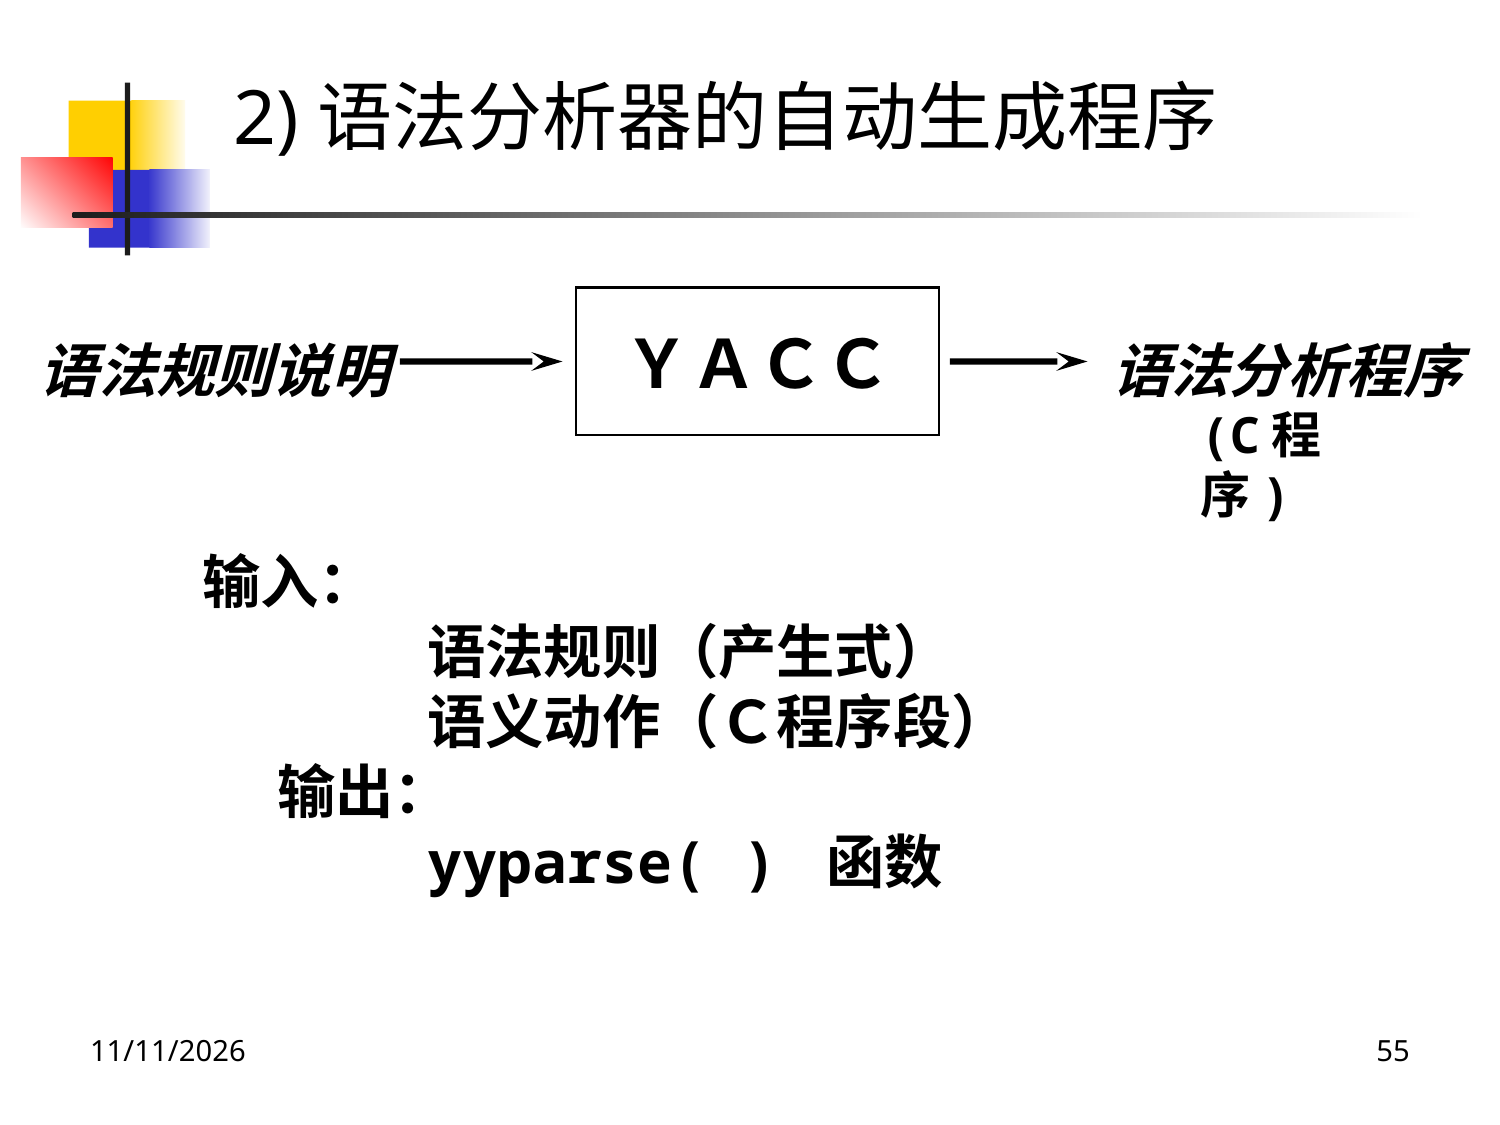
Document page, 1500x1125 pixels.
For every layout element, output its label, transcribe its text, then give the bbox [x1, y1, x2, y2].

slide_number 55 [1074, 1024, 1426, 1103]
text_box 语法分析程序 [1097, 326, 1500, 412]
title 2)语法分析器的自动生成程序 [218, 80, 1495, 149]
text_box (C程序) [1184, 396, 1400, 532]
text_box 输入： 语法规则（产生式） 语义动作（Ｃ程序段） 输出： yyparse( ) 函数 [187, 537, 1153, 903]
text_box [541, 355, 563, 368]
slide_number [74, 1024, 426, 1103]
text_box [1066, 355, 1088, 368]
text_box 语法规则说明 [24, 326, 541, 412]
text_box ＹＡＣＣ [576, 287, 939, 436]
